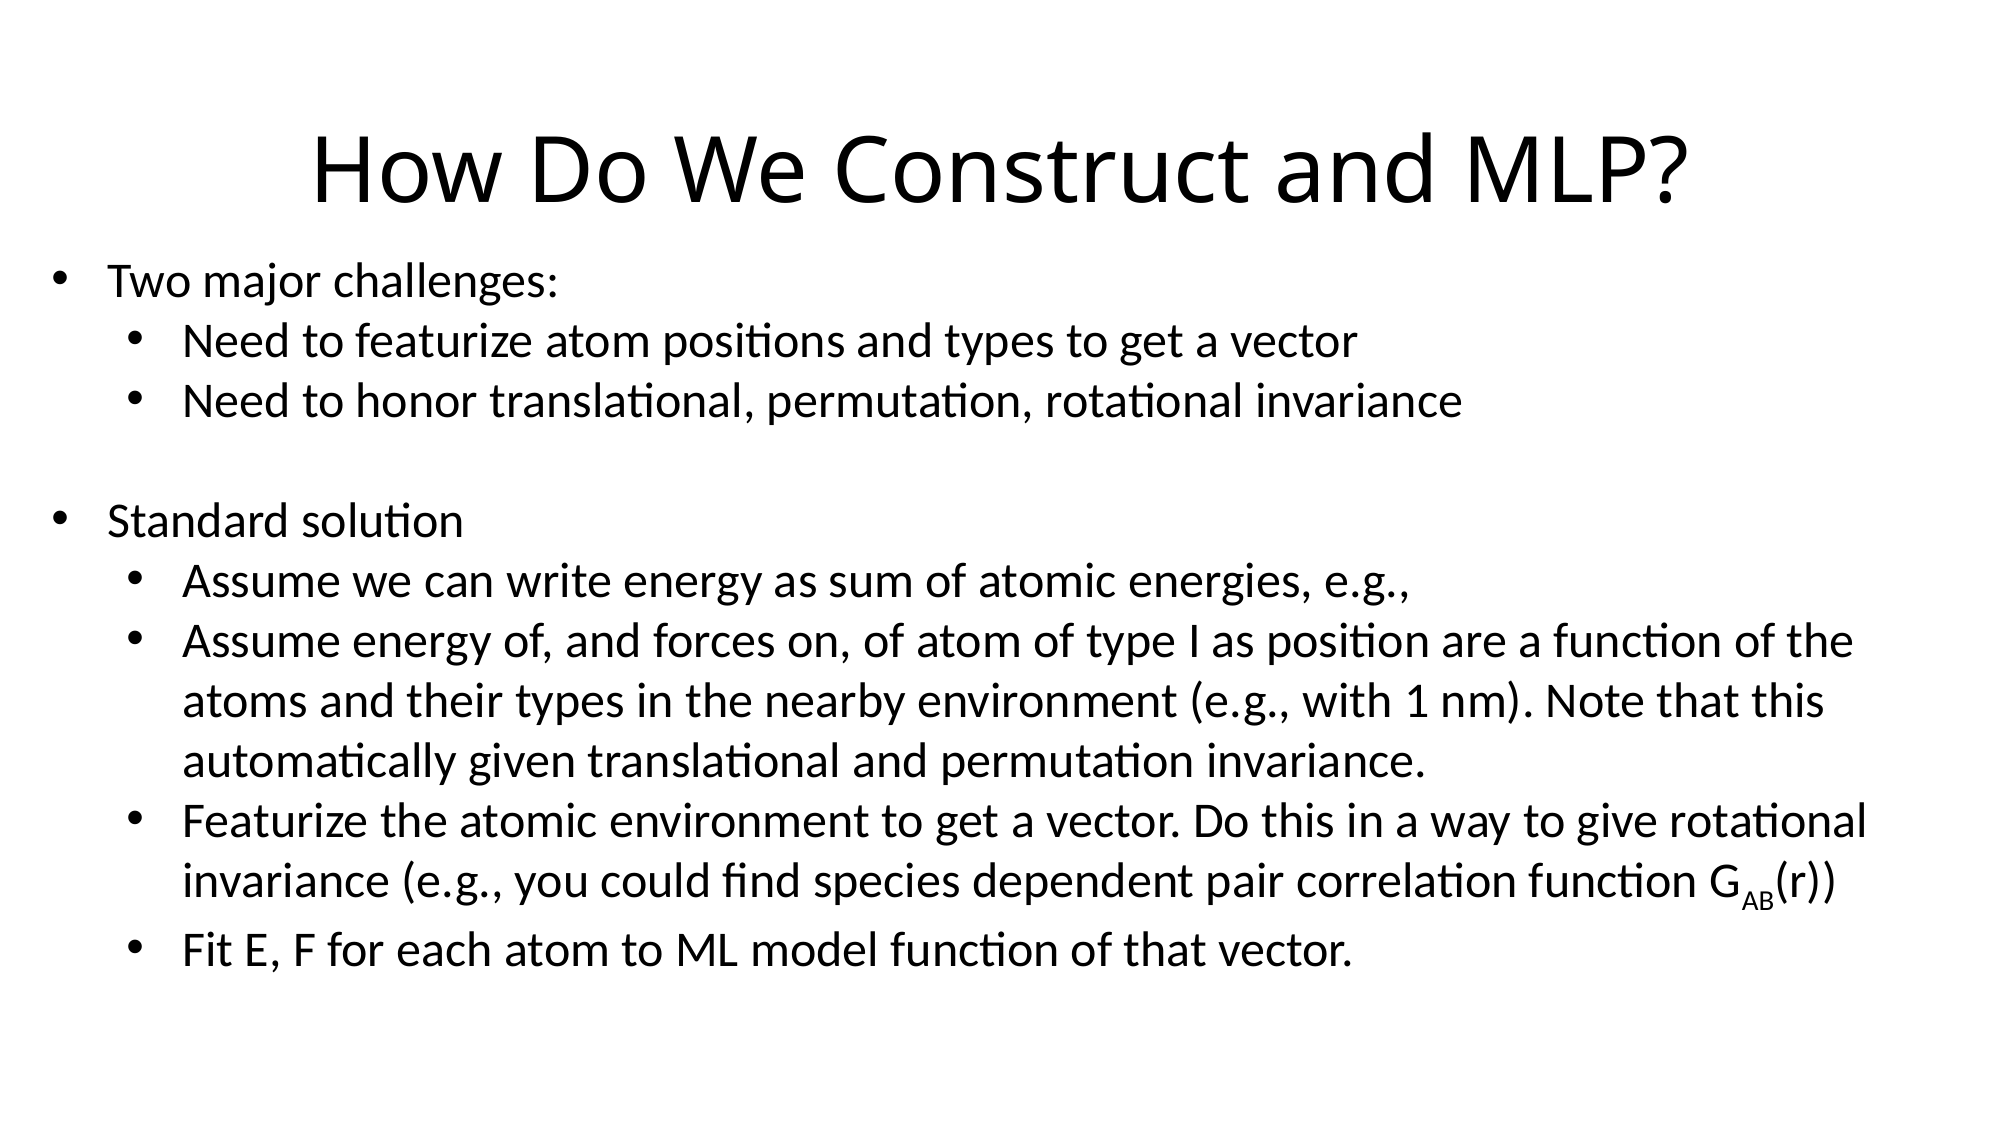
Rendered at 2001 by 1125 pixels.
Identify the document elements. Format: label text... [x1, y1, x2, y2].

title How Do We Construct and MLP? [137, 59, 1863, 278]
